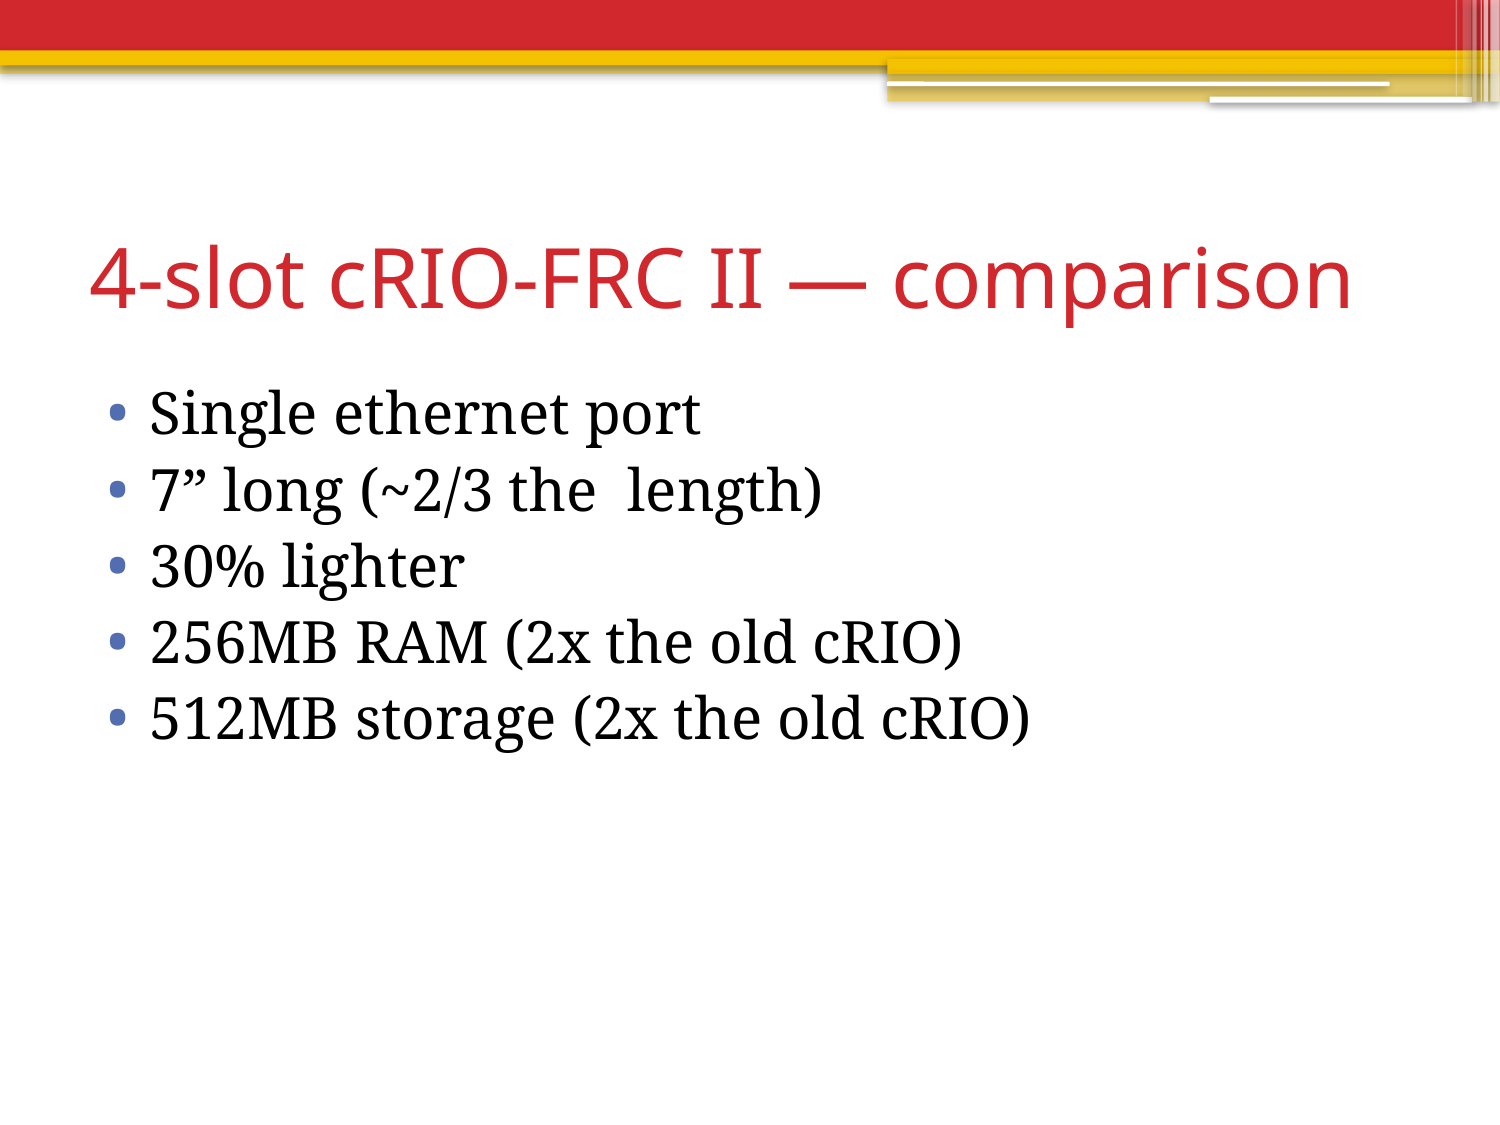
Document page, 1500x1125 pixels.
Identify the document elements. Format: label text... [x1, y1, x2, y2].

title 4-slot cRIO-FRC II — comparison [75, 187, 1425, 363]
list Single ethernet port 7” long (~2/3 the length) 30% lighter 256MB RAM (2x the old cRIO) 512MB storage (2x the old cRIO) [75, 368, 1425, 1079]
